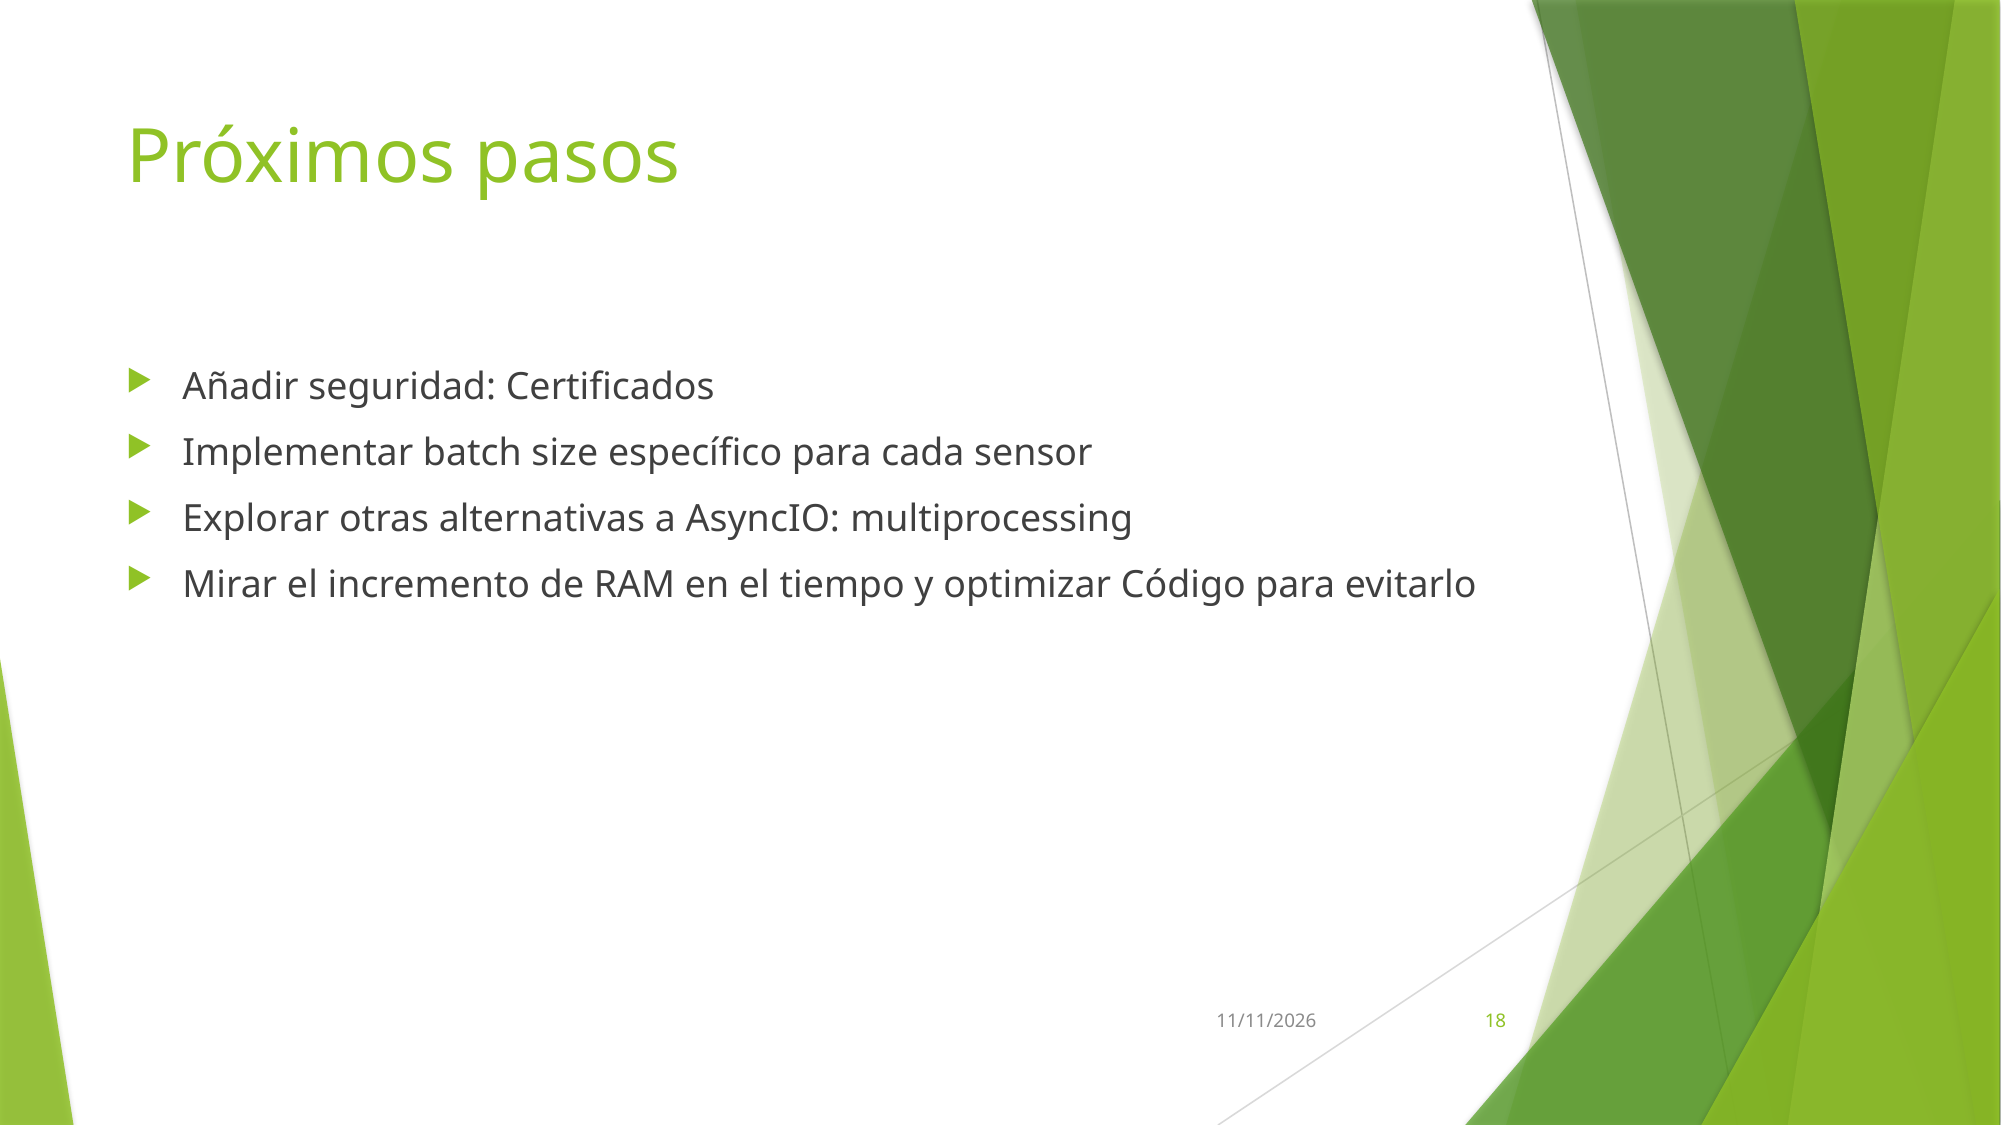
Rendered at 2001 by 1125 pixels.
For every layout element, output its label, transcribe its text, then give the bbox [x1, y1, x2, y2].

slide_number 18 [1409, 991, 1522, 1051]
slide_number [1181, 991, 1332, 1051]
list Añadir seguridad: Certificados Implementar batch size específico para cada sensor Explorar otras alternativas a AsyncIO: multiprocessing Mirar el incremento de RAM en el tiempo y optimizar Código para evitarlo [111, 354, 1522, 992]
title Próximos pasos [111, 99, 1522, 317]
